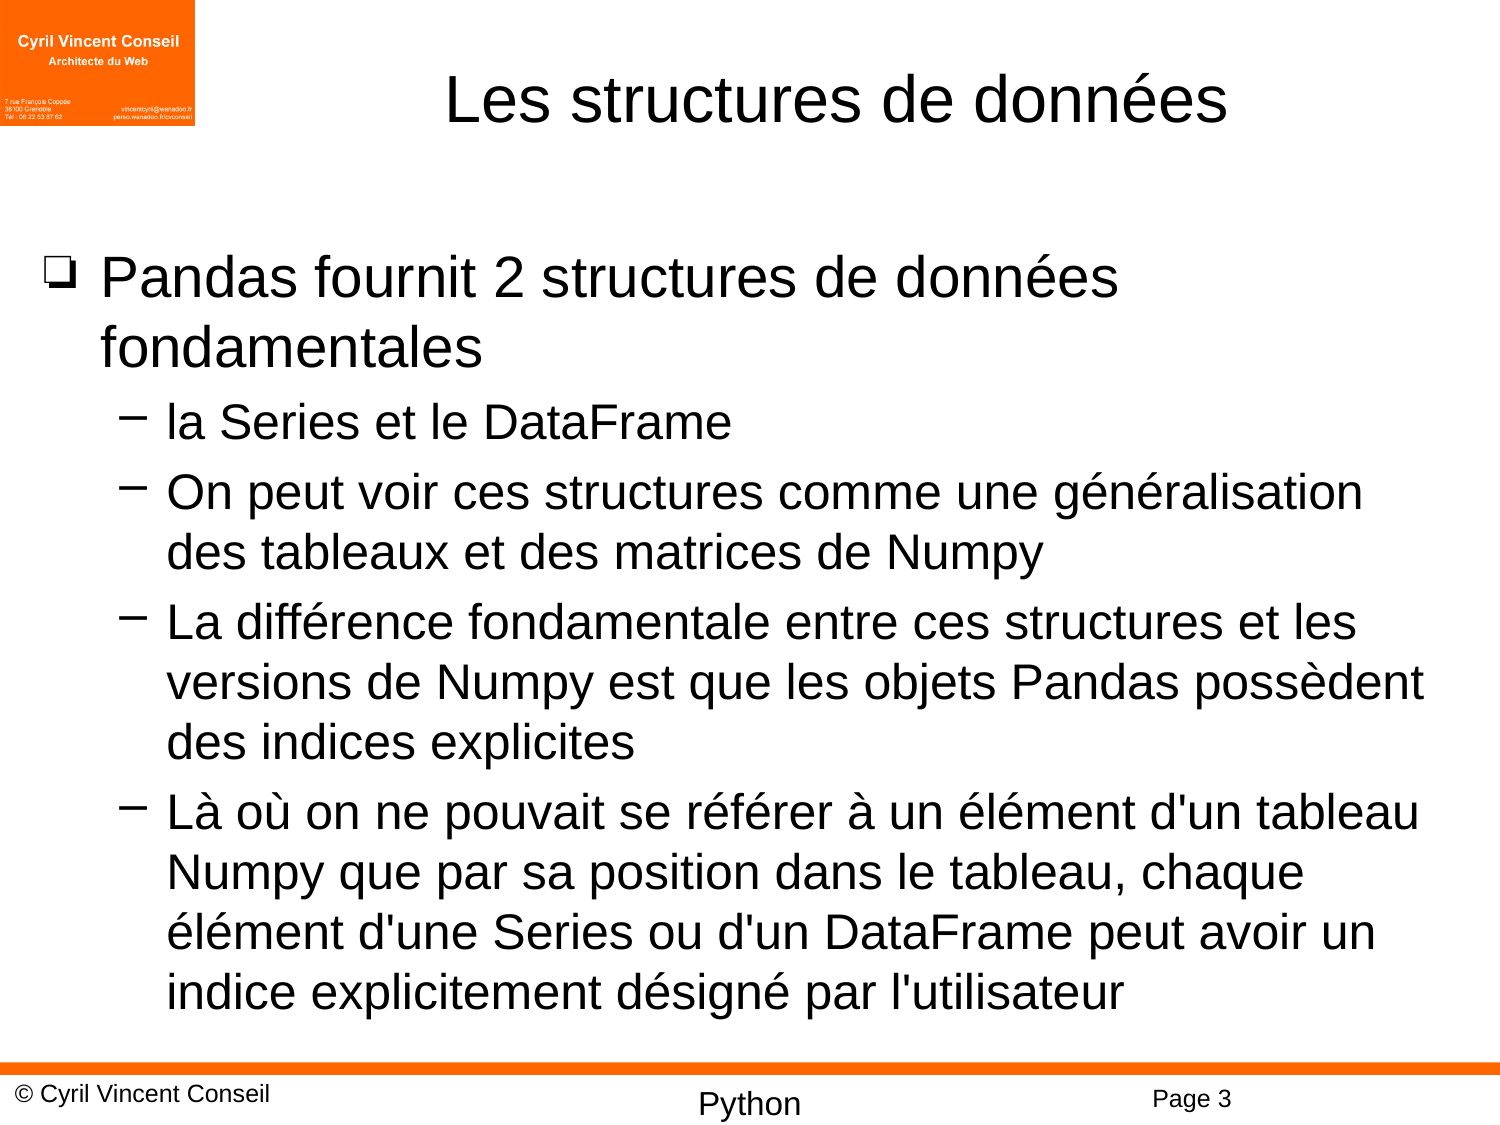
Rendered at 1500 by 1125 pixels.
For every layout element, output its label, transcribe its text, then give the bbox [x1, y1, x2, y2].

picture [0, 0, 195, 126]
list Pandas fournit 2 structures de données fondamentales la Series et le DataFrame On peut voir ces structures comme une généralisation des tableaux et des matrices de Numpy La différence fondamentale entre ces structures et les versions de Numpy est que les objets Pandas possèdent des indices explicites Là où on ne pouvait se référer à un élément d'un tableau Numpy que par sa position dans le tableau, chaque élément d'une Series ou d'un DataFrame peut avoir un indice explicitement désigné par l'utilisateur [29, 231, 1468, 1059]
title Les structures de données [194, 2, 1480, 190]
